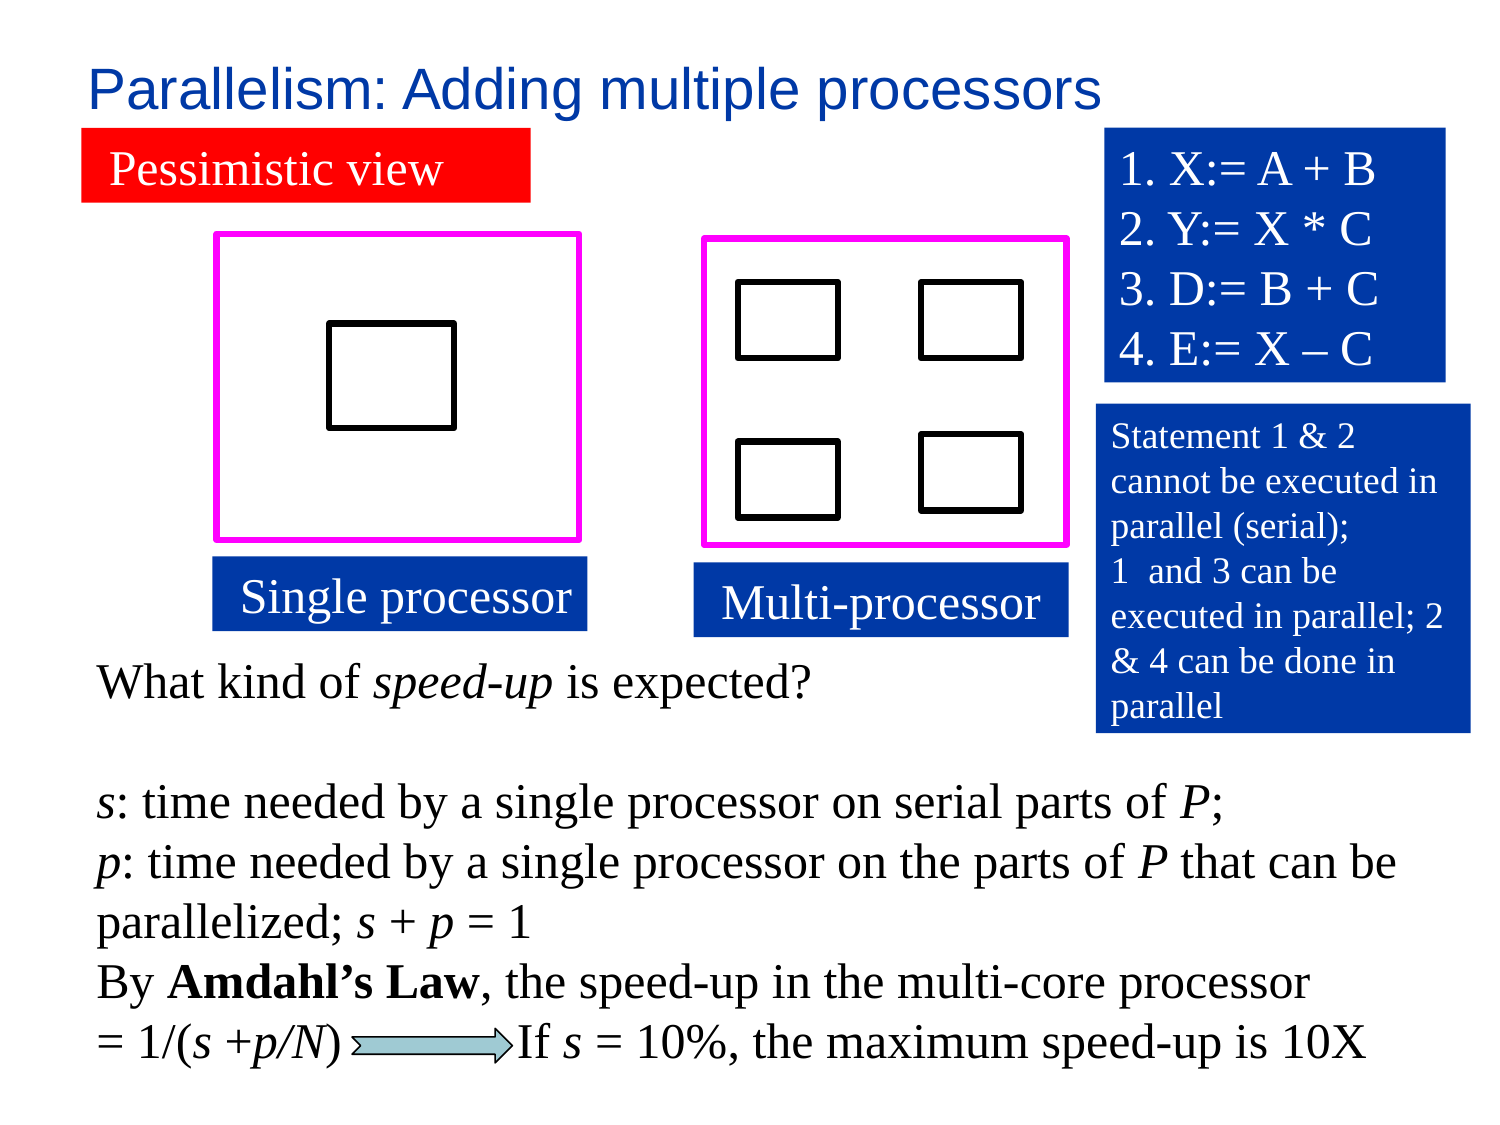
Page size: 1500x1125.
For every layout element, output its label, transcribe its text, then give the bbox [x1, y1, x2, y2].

text_box Multi-processor [693, 562, 1069, 638]
title Parallelism: Adding multiple processors [72, 20, 1150, 199]
text_box Single processor [212, 556, 588, 632]
text_box What kind of speed-up is expected? s: time needed by a single processor on serial parts of P; p: time needed by a single processor on the parts of P that can be parallelized; s + p = 1 By Amdahl’s Law, the speed-up in the multi-core processor = 1/(s +p/N) If s = 10%, the maximum speed-up is 10X [81, 641, 1494, 1076]
text_box [216, 233, 580, 540]
text_box 1. X:= A + B 2. Y:= X * C 3. D:= B + C 4. E:= X – C [1104, 127, 1446, 383]
text_box [737, 441, 838, 518]
text_box [921, 282, 1022, 359]
text_box Statement 1 & 2 cannot be executed in parallel (serial); 1 and 3 can be executed in parallel; 2 & 4 can be done in parallel [1095, 403, 1471, 734]
text_box [352, 1028, 513, 1063]
text_box [329, 323, 455, 428]
text_box Pessimistic view [81, 127, 531, 203]
text_box [737, 281, 838, 359]
text_box [921, 434, 1022, 511]
text_box [704, 238, 1067, 545]
